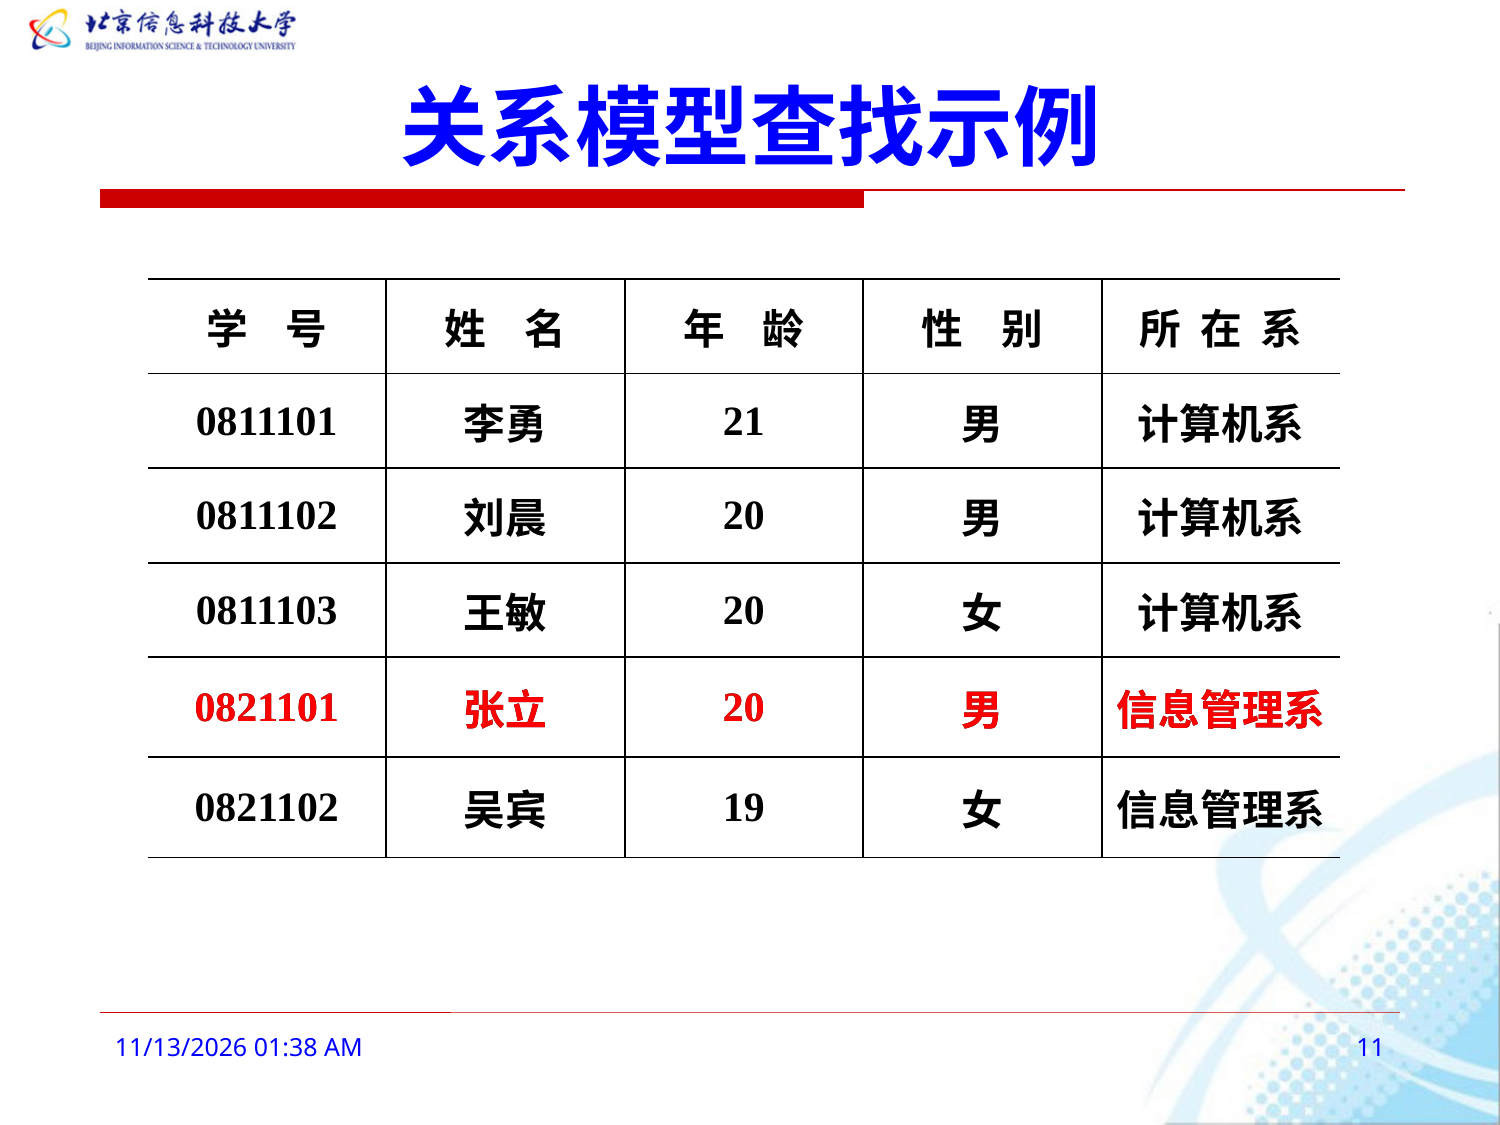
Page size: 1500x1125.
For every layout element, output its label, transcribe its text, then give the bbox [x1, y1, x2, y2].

table_cell 王敏 [387, 564, 624, 656]
table_cell 20 [626, 469, 862, 562]
table_cell 李勇 [387, 374, 624, 467]
table_cell 20 [626, 564, 862, 656]
table_cell 刘晨 [387, 469, 624, 562]
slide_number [99, 1024, 432, 1103]
table_cell 女 [864, 564, 1101, 656]
table_header 性 别 [864, 280, 1101, 373]
table_cell 0821102 [148, 758, 385, 857]
table_cell 0811102 [148, 469, 385, 562]
table_cell 男 [864, 469, 1101, 562]
table_header 张立 [387, 658, 624, 756]
table_header 学 号 [148, 280, 385, 373]
table_cell 男 [864, 374, 1101, 467]
table_cell 吴宾 [387, 758, 624, 857]
table_header 姓 名 [387, 280, 624, 373]
title 关系模型查找示例 [93, 49, 1407, 185]
table_cell 女 [864, 758, 1101, 857]
table_cell 21 [626, 374, 862, 467]
table_header 信息管理系 [1103, 658, 1340, 756]
table_cell 计算机系 [1103, 564, 1340, 656]
table_header 所 在 系 [1103, 280, 1340, 373]
table_cell 0811101 [148, 374, 385, 467]
table_cell 0811103 [148, 564, 385, 656]
table_header 年 龄 [626, 280, 862, 373]
table_cell 19 [626, 758, 862, 857]
table_header 20 [626, 658, 862, 756]
table_header 0821101 [148, 658, 385, 756]
table_cell 信息管理系 [1103, 758, 1340, 857]
slide_number 11 [1074, 1024, 1401, 1103]
table_cell 计算机系 [1103, 374, 1340, 467]
picture [0, 0, 1500, 1125]
table_header 男 [864, 658, 1101, 756]
table_cell 计算机系 [1103, 469, 1340, 562]
